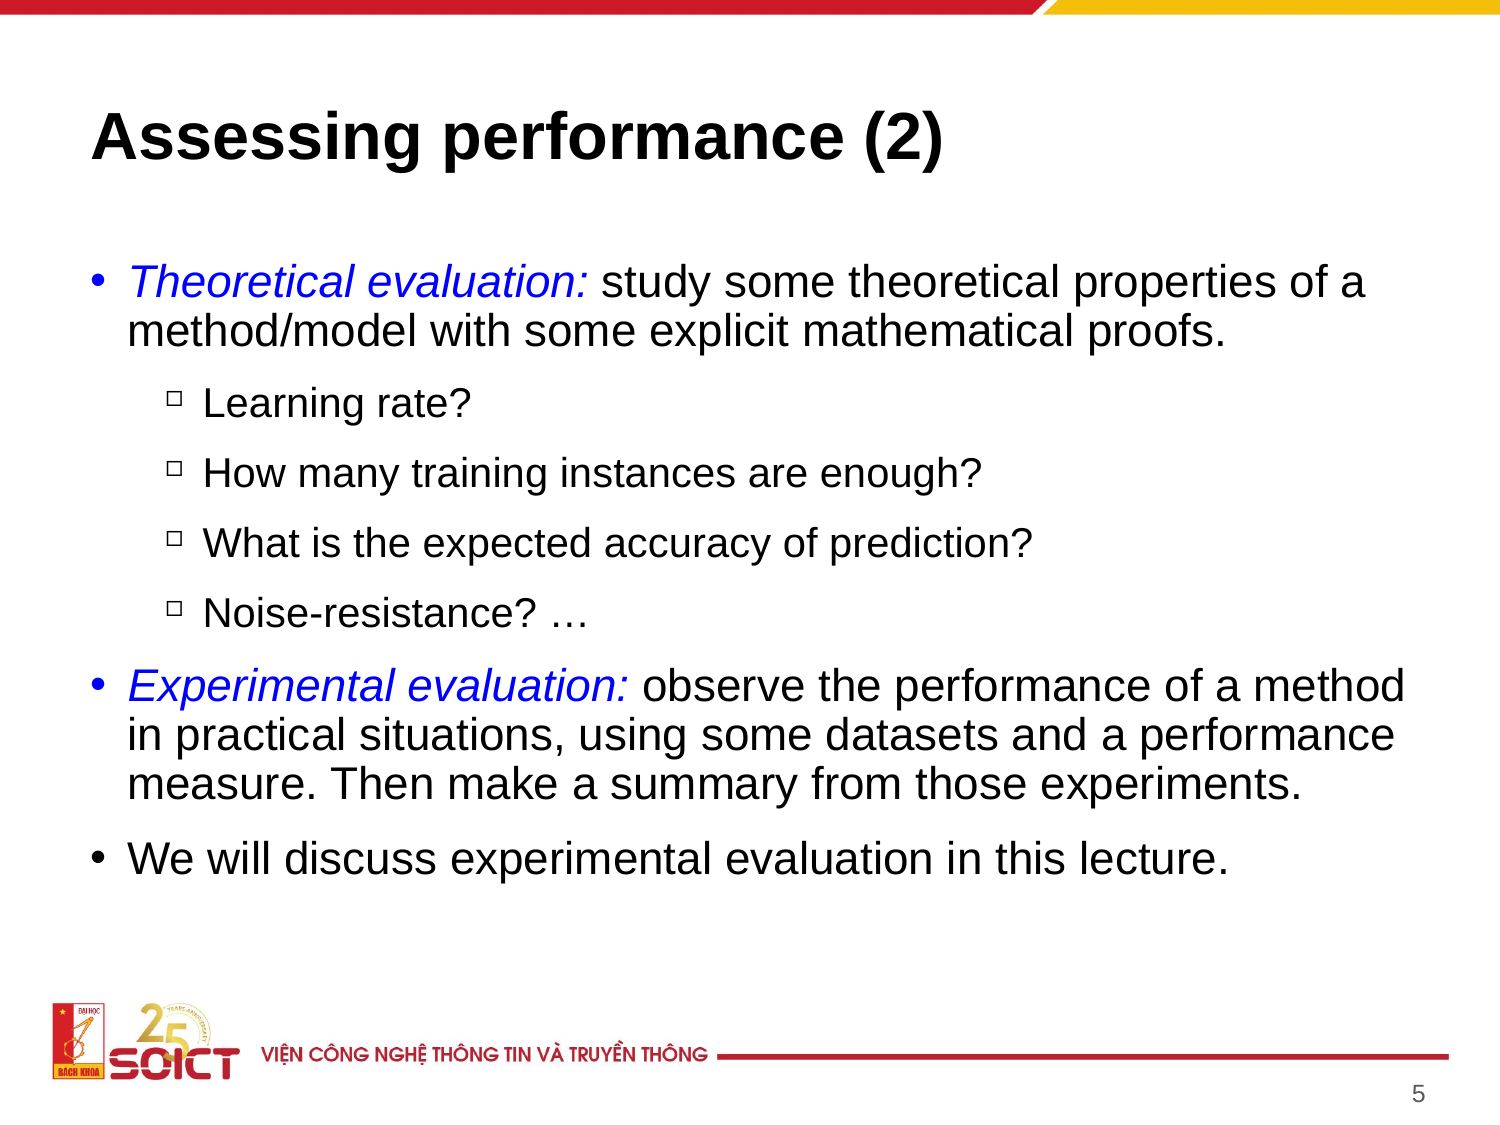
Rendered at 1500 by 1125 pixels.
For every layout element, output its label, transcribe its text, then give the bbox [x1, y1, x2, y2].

picture [0, 0, 1500, 1125]
title Assessing performance (2) [75, 75, 1463, 200]
slide_number 5 [1257, 1062, 1441, 1123]
list Theoretical evaluation: study some theoretical properties of a method/model with some explicit mathematical proofs. Learning rate? How many training instances are enough? What is the expected accuracy of prediction? Noise-resistance? … Experimental evaluation: observe the performance of a method in practical situations, using some datasets and a performance measure. Then make a summary from those experiments. We will discuss experimental evaluation in this lecture. [75, 249, 1463, 1125]
